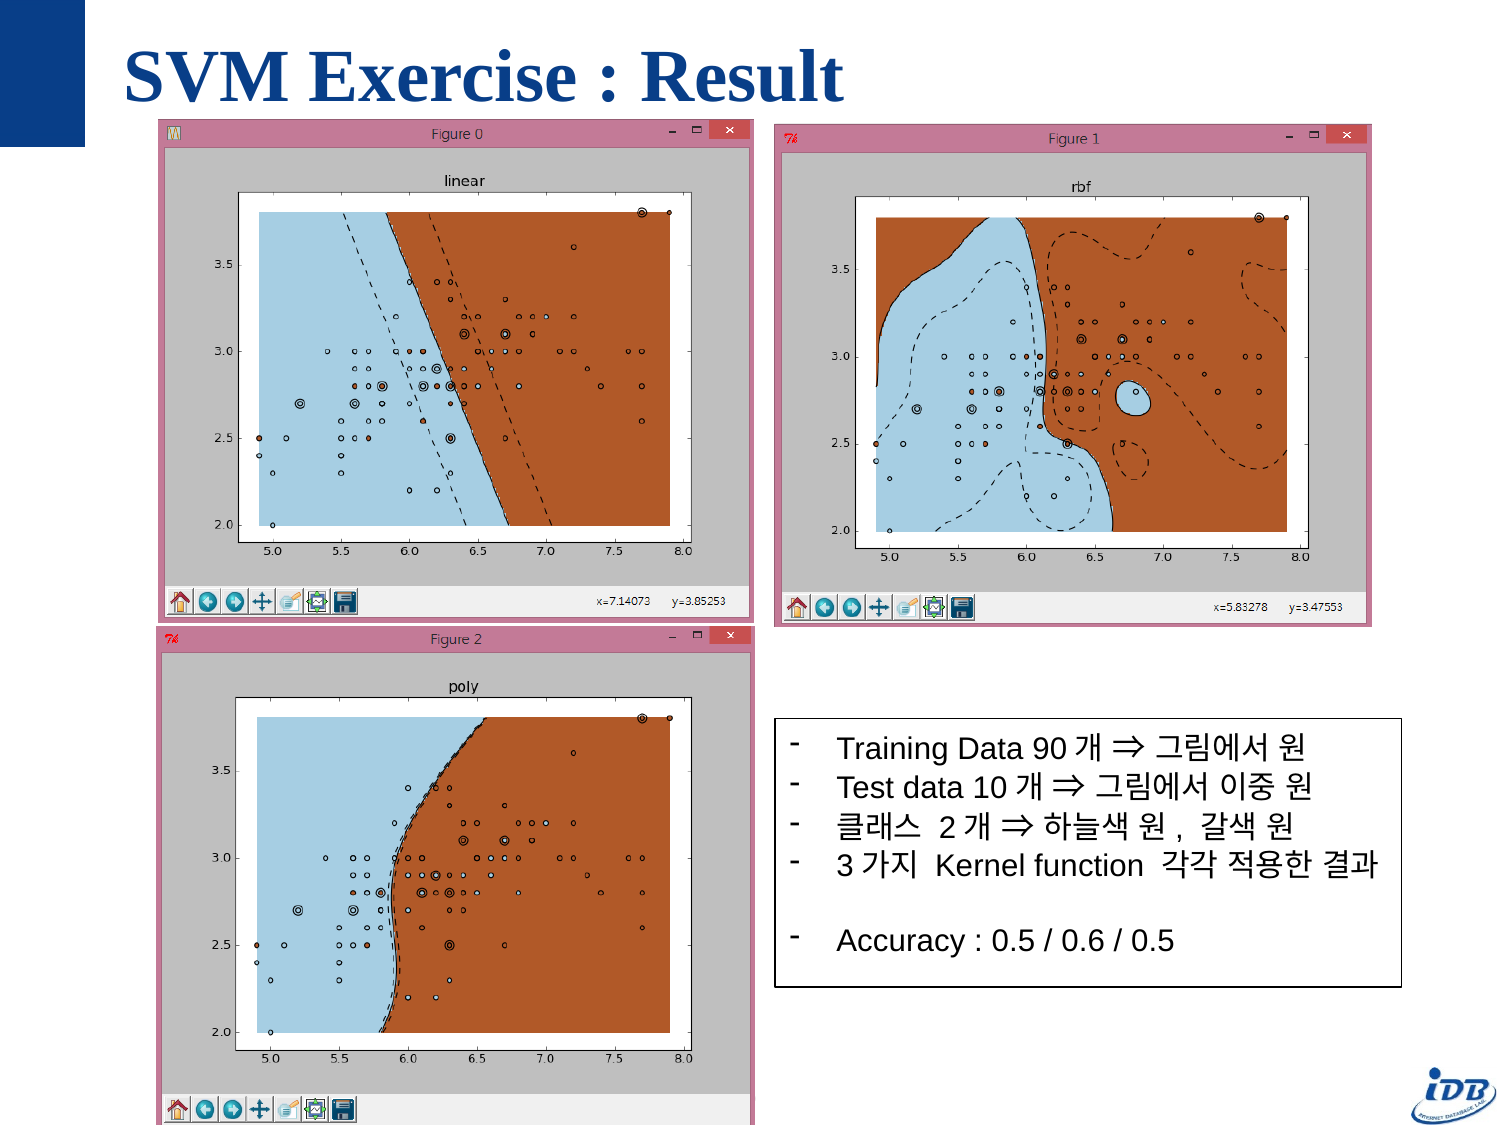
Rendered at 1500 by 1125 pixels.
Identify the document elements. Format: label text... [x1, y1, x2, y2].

picture [1411, 1067, 1497, 1125]
picture [774, 123, 1373, 627]
picture [0, 0, 85, 147]
title SVM Exercise : Result [108, 15, 1379, 140]
picture [158, 119, 754, 623]
text_box Training Data 90개 ⇒ 그림에서 원 Test data 10개 ⇒ 그림에서 이중 원 클래스 2개 ⇒ 하늘색 원, 갈색 원 3가지 Kernel function 각각 적용한 결과 Accuracy : 0.5 / 0.6 / 0.5 [774, 718, 1402, 988]
picture [156, 626, 755, 1125]
